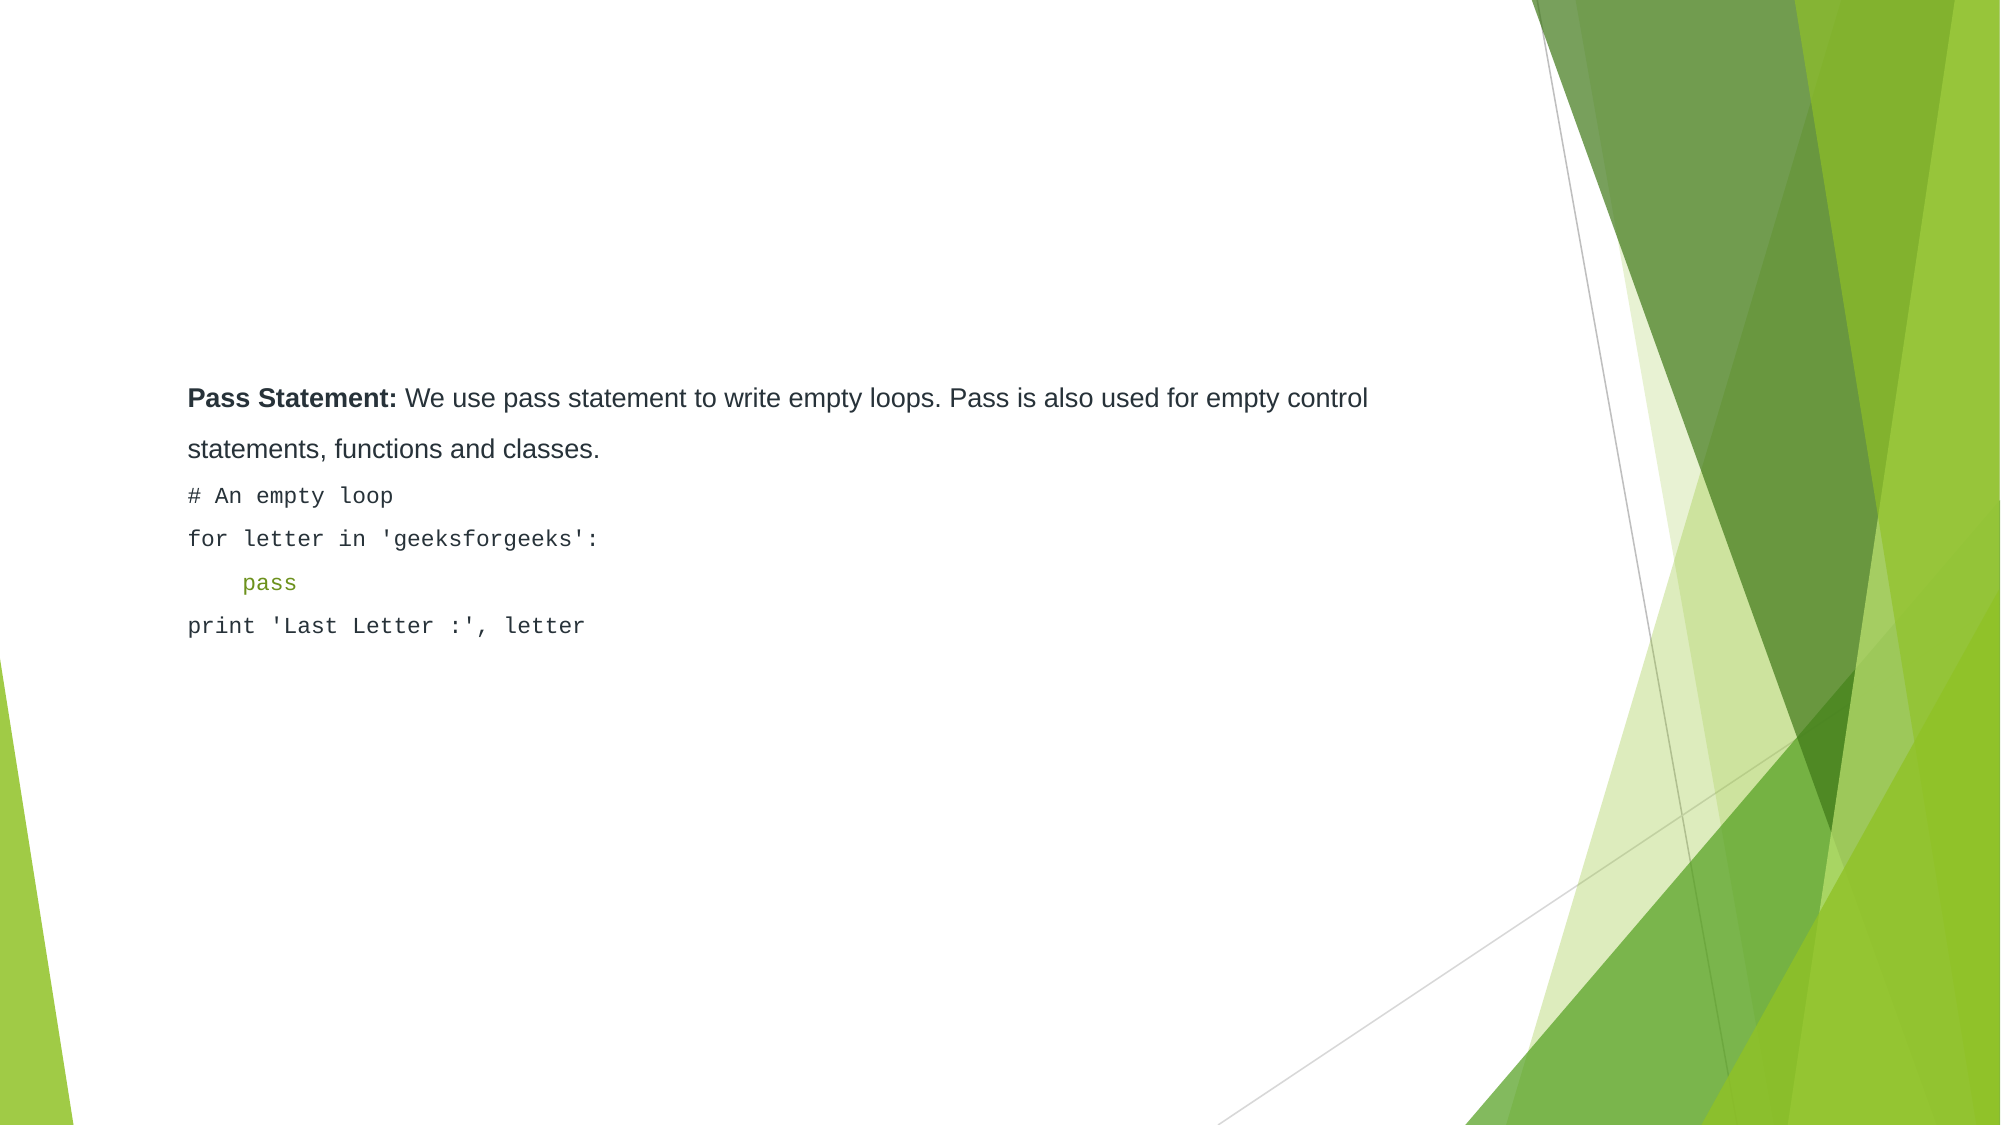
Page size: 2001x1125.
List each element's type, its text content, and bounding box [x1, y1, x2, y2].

list Pass Statement: We use pass statement to write empty loops. Pass is also used for empty control statements, functions and classes. # An empty loop for letter in 'geeksforgeeks': pass print 'Last Letter :', letter [111, 354, 1522, 992]
